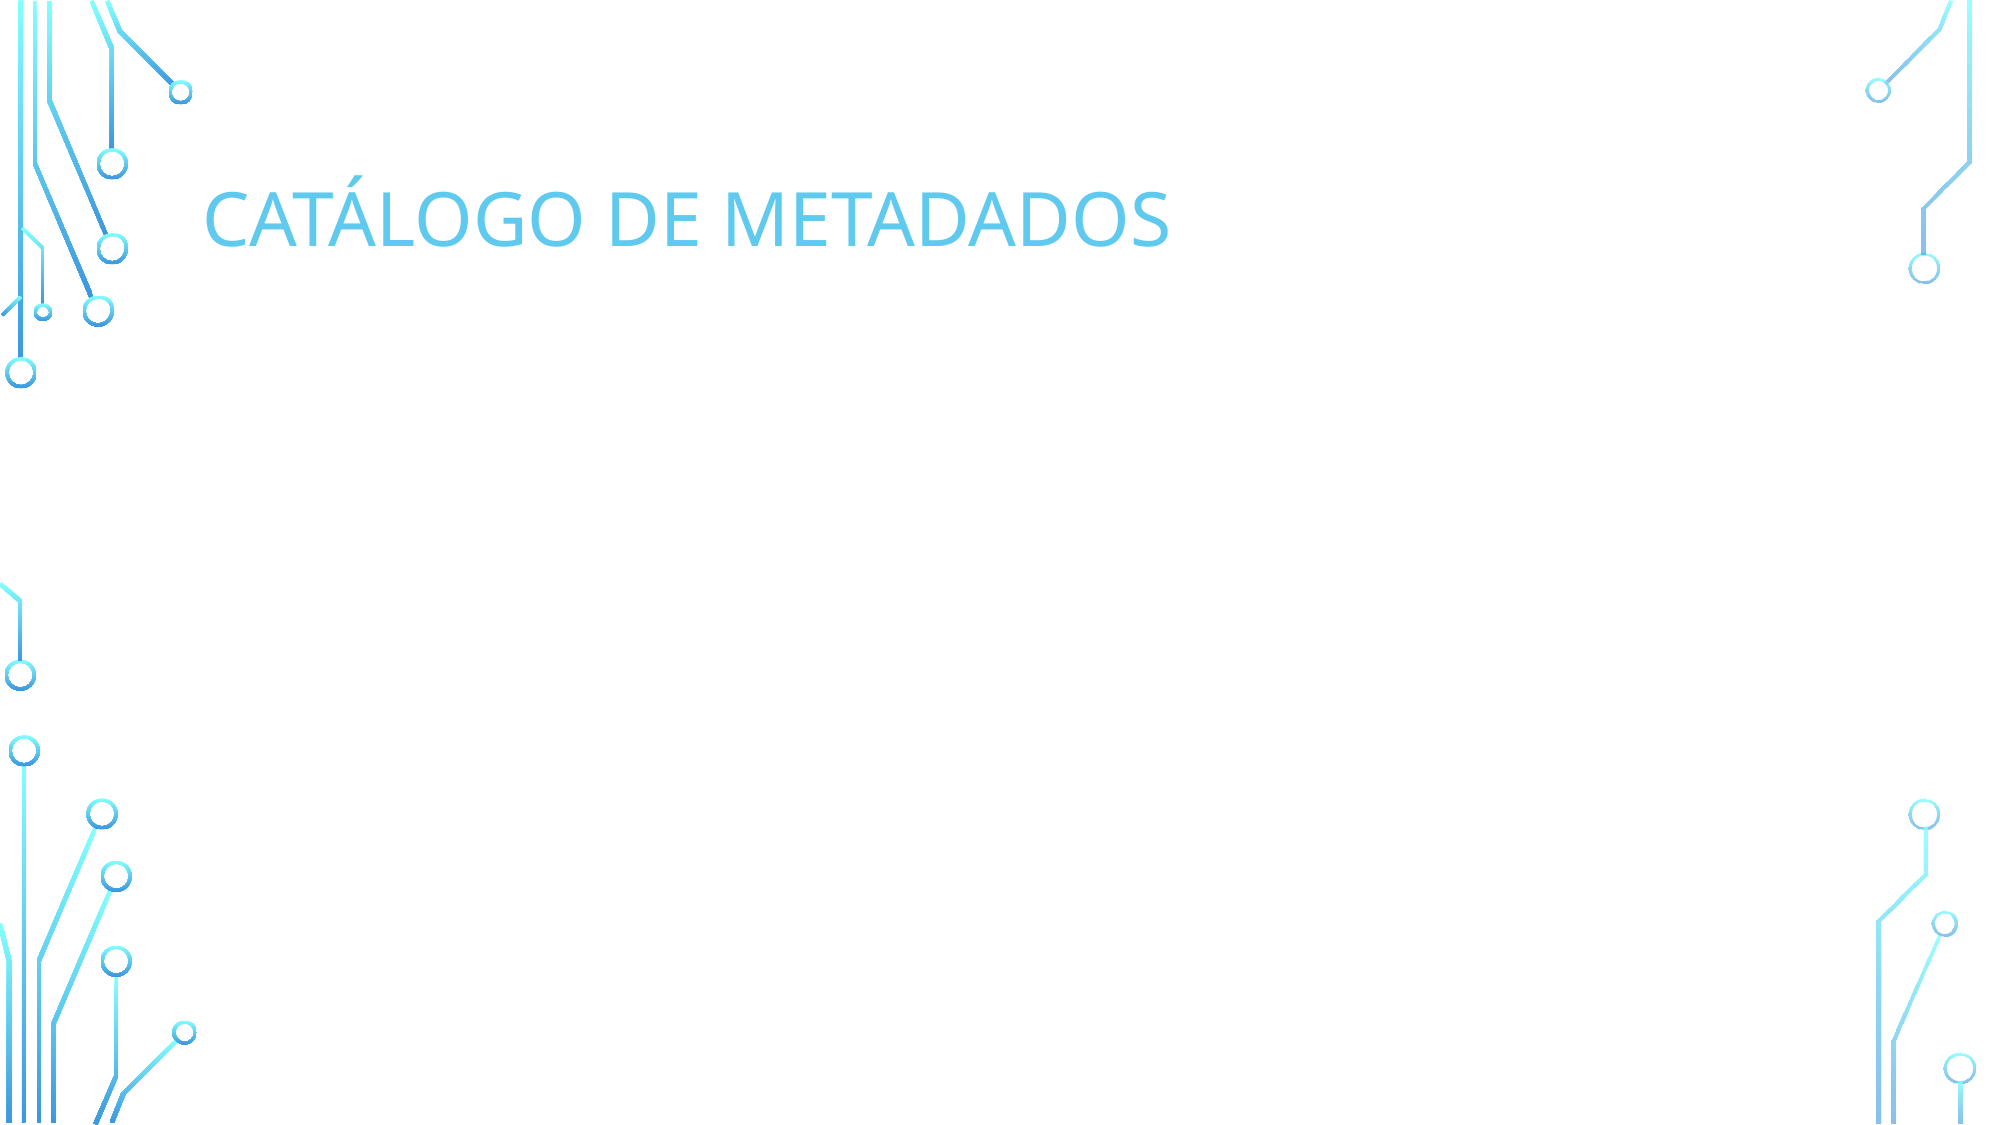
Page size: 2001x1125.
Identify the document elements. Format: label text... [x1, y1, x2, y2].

title Catálogo de Metadados [187, 101, 1813, 344]
